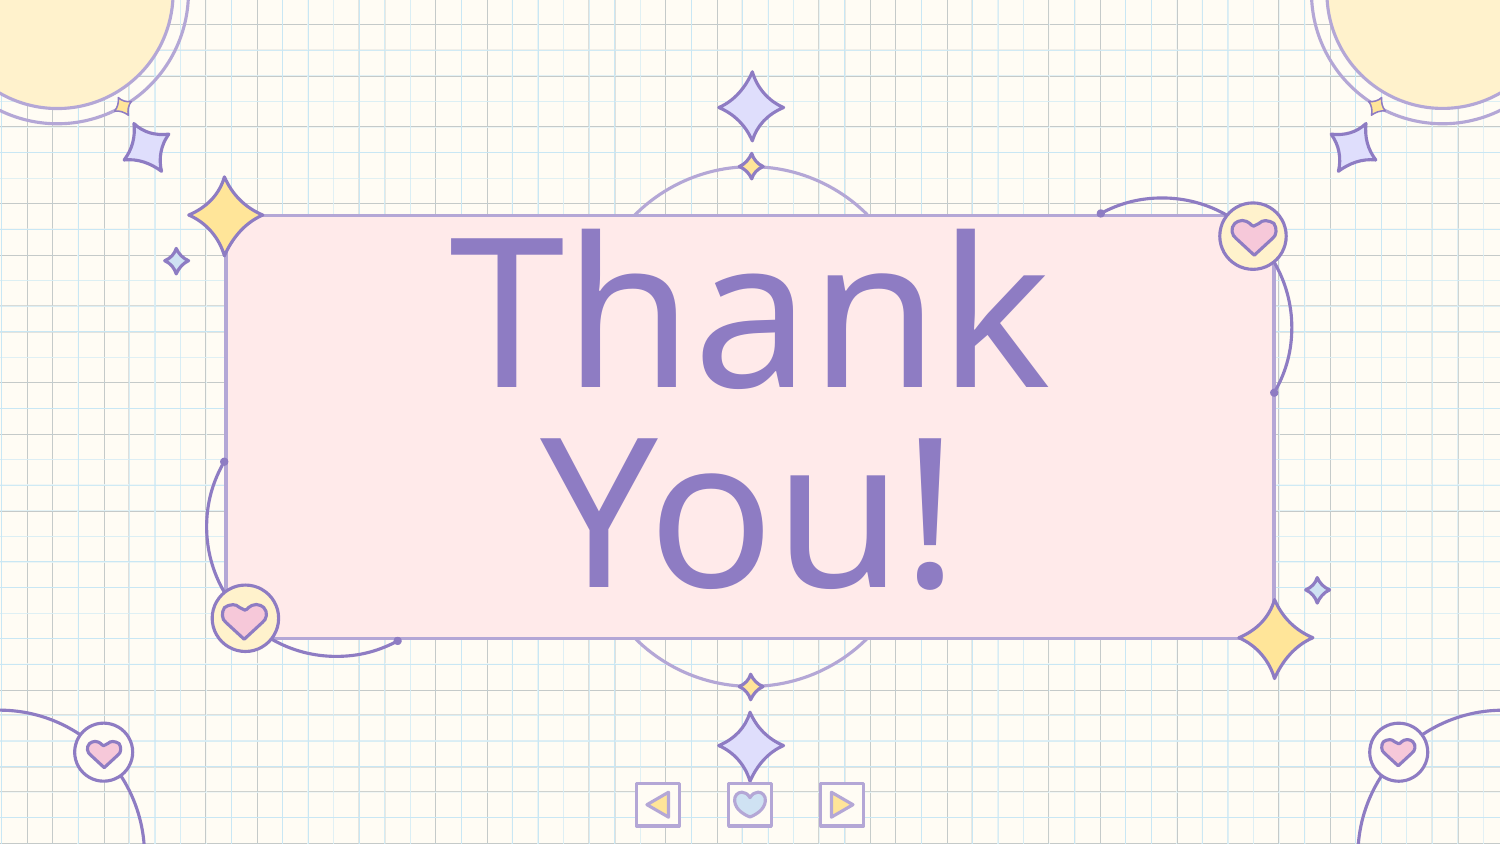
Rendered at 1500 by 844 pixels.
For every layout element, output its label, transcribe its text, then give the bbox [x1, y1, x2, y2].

text_box [646, 792, 669, 818]
title Thank You! [280, 220, 1220, 636]
text_box [734, 792, 766, 818]
text_box [728, 783, 772, 827]
text_box [0, 0, 1500, 844]
text_box [820, 783, 864, 827]
text_box [831, 792, 853, 818]
text_box [636, 783, 680, 827]
